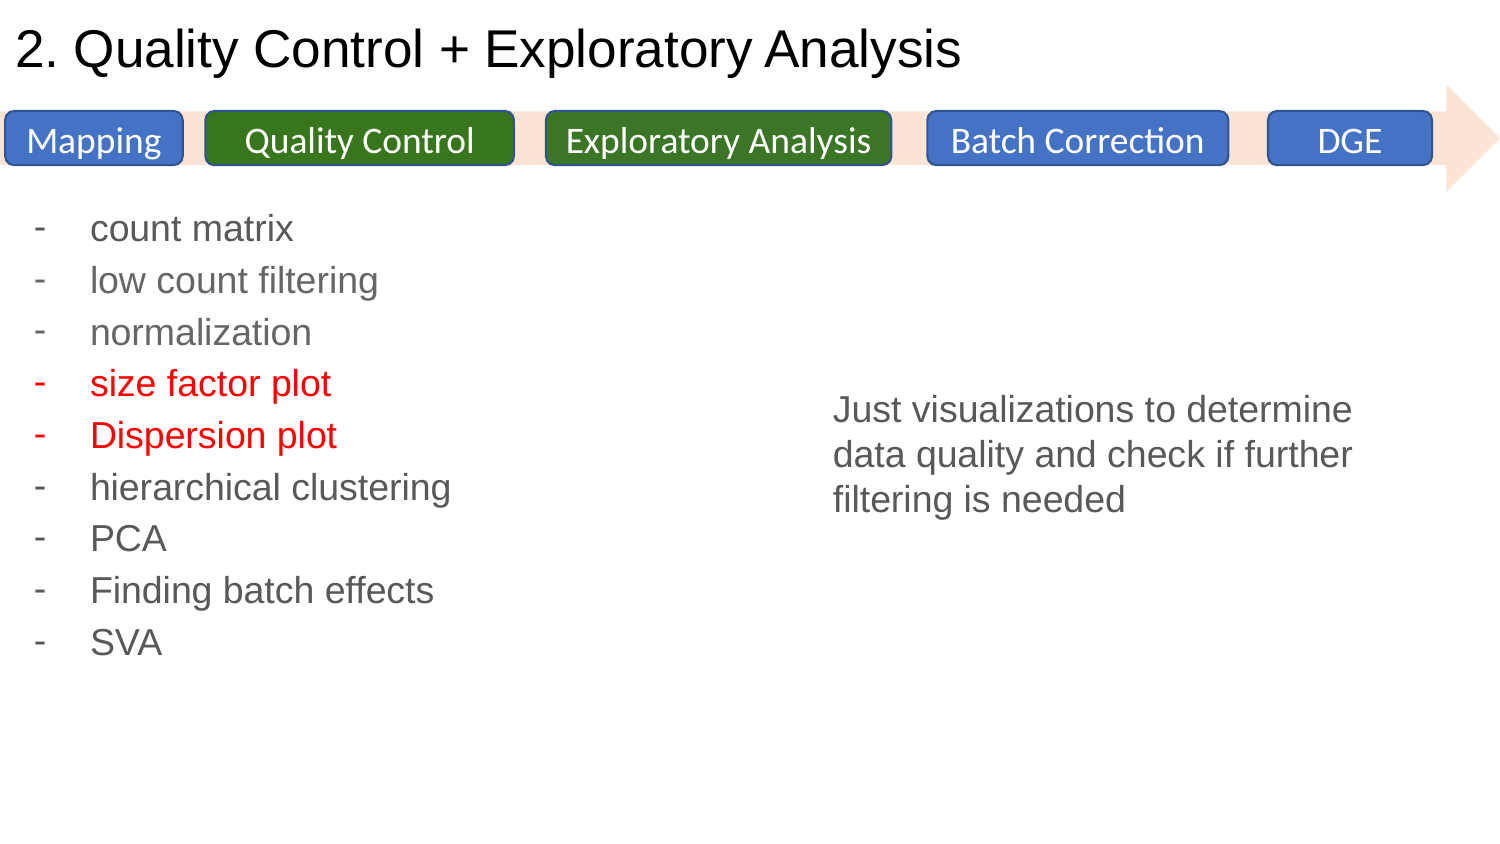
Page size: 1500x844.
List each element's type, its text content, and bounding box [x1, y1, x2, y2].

text_box [509, 111, 551, 165]
list count matrix low count filtering normalization size factor plot Dispersion plot hierarchical clustering PCA Finding batch effects SVA [0, 182, 1500, 844]
text_box [887, 111, 932, 165]
text_box Exploratory Analysis [545, 110, 892, 166]
text_box DGE [1268, 110, 1433, 166]
text_box Just visualizations to determine data quality and check if further filtering is needed [817, 370, 1407, 558]
text_box [0, 111, 10, 165]
text_box Batch Correction [927, 110, 1229, 166]
text_box [178, 111, 210, 165]
text_box Mapping [5, 110, 183, 166]
text_box [1427, 84, 1500, 182]
title 2. Quality Control + Exploratory Analysis [0, 0, 1398, 94]
text_box Quality Control [205, 110, 515, 166]
text_box [1224, 111, 1273, 165]
